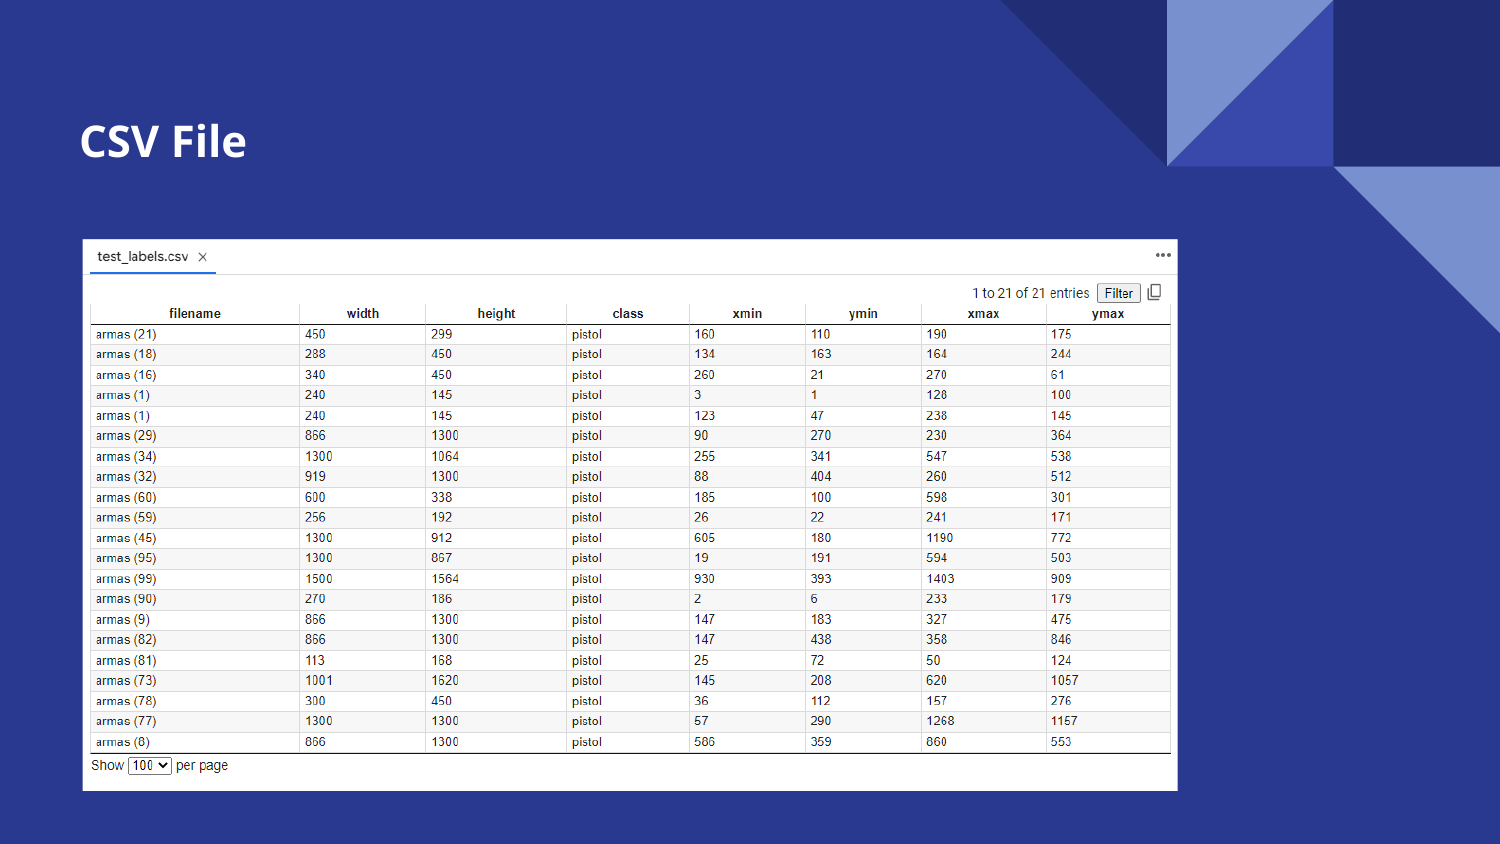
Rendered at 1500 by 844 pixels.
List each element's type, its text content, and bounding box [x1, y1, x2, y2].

picture [82, 239, 1178, 791]
text_box CSV File [64, 98, 356, 181]
